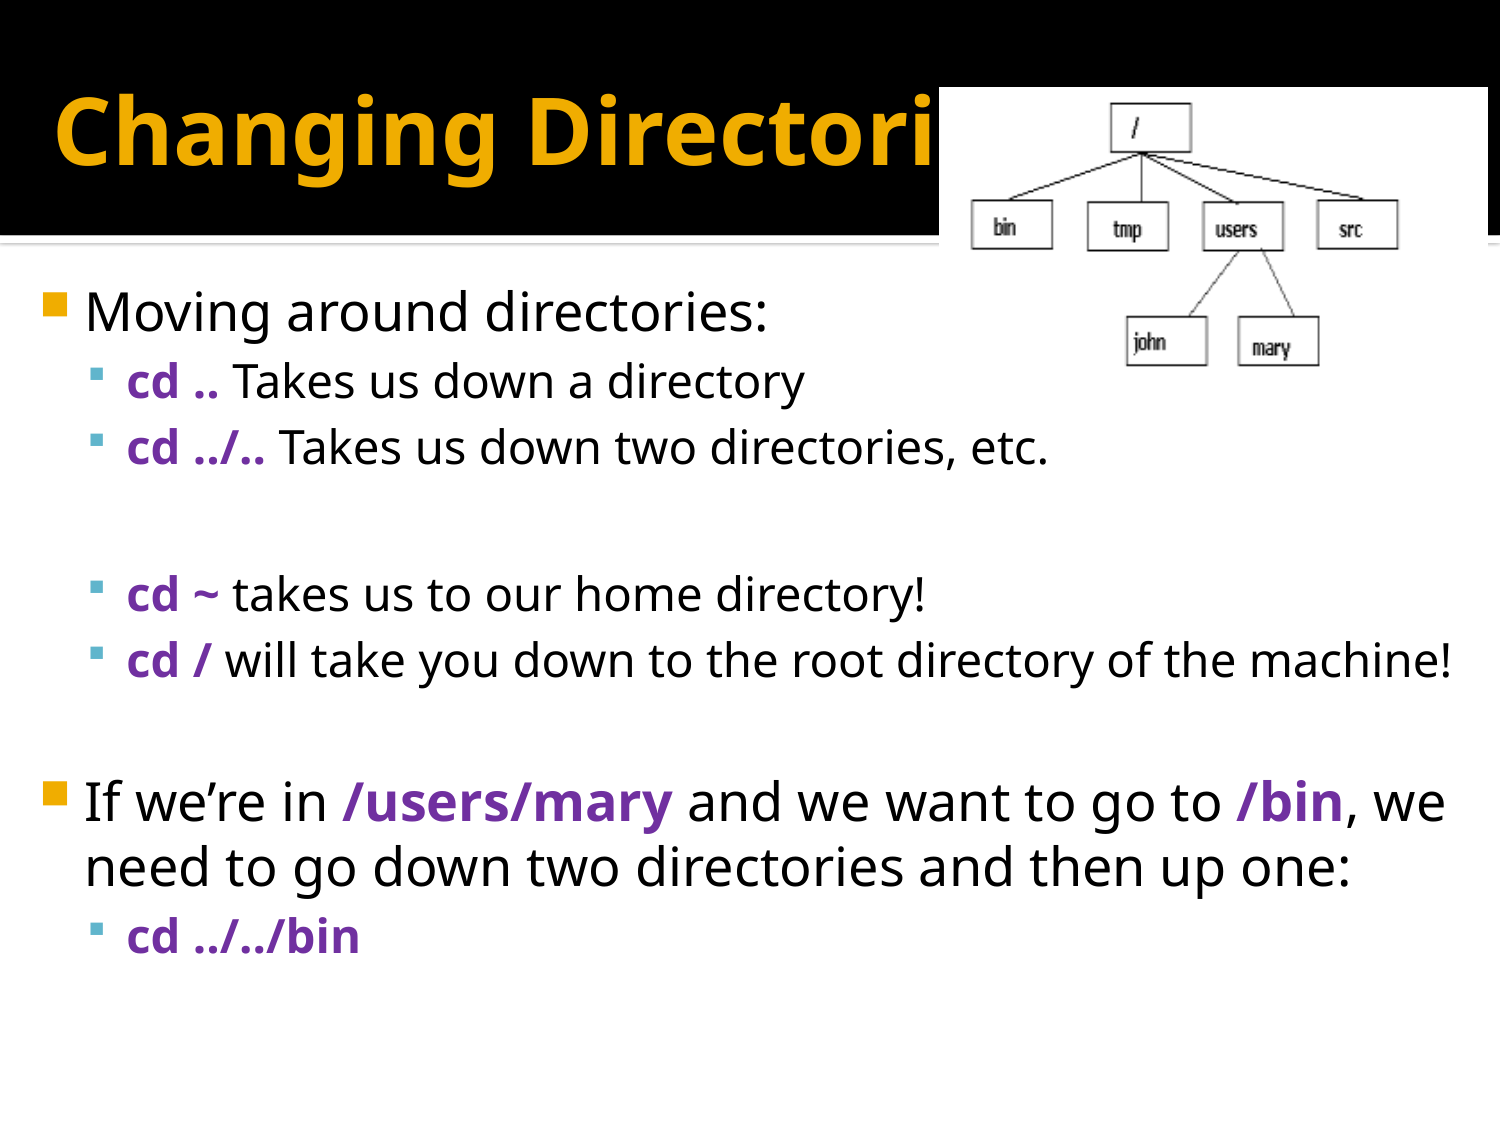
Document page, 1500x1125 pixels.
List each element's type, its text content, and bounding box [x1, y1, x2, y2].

list Moving around directories: cd .. Takes us down a directory cd ../.. Takes us down two directories, etc. cd ~ takes us to our home directory! cd / will take you down to the root directory of the machine! If we’re in /users/mary and we want to go to /bin, we need to go down two directories and then up one: cd ../../bin [12, 262, 1500, 1050]
picture [939, 87, 1488, 388]
title Changing Directories [37, 25, 1425, 231]
